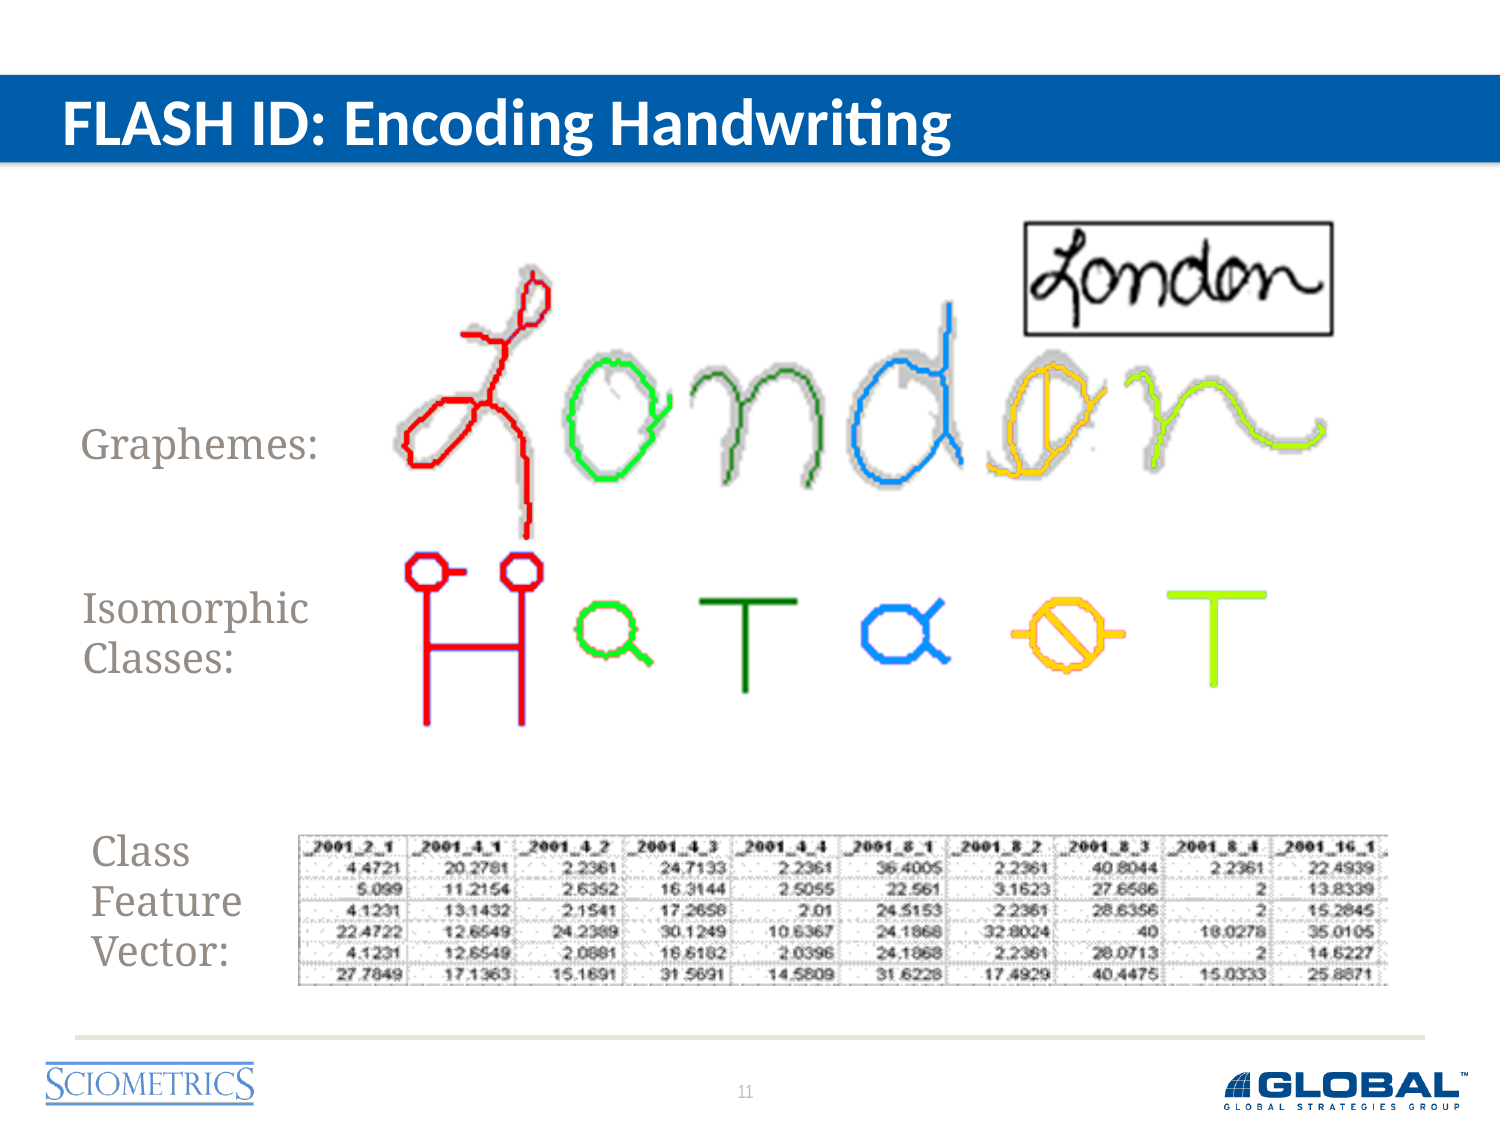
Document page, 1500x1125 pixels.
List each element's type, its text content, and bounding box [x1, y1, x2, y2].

picture [374, 212, 1361, 750]
picture [287, 822, 1389, 986]
title FLASH ID: Encoding Handwriting [62, 75, 1500, 163]
text_box Class Feature Vector: [76, 817, 289, 982]
picture [1224, 1071, 1468, 1110]
text_box Graphemes: [65, 410, 369, 476]
picture [12, 1054, 411, 1116]
text_box Isomorphic Classes: [67, 574, 369, 690]
